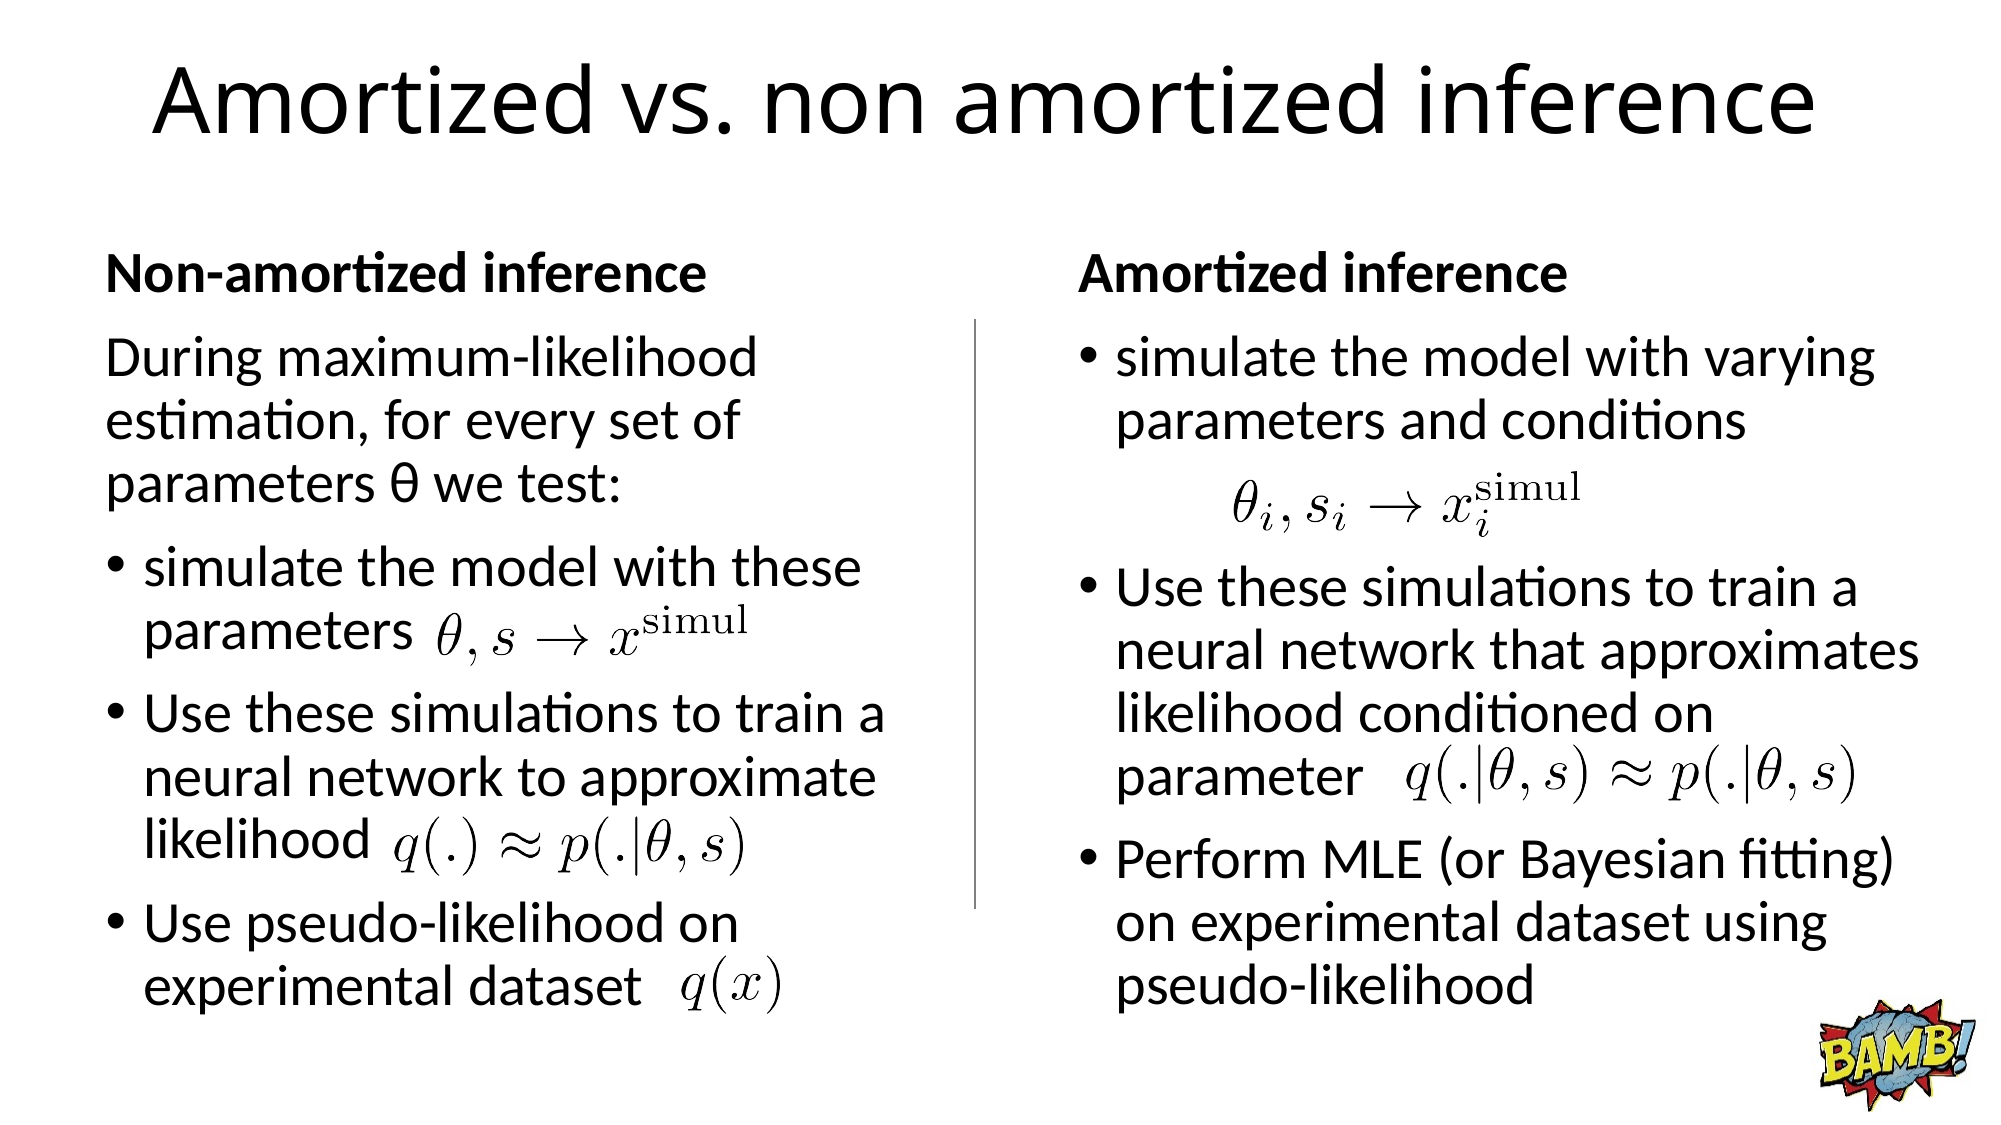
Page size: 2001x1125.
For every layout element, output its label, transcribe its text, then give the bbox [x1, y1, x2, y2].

title Amortized vs. non amortized inference [137, 0, 1863, 213]
text_box Amortized inference simulate the model with varying parameters and conditions Use these simulations to train a neural network that approximates likelihood conditioned on parameter Perform MLE (or Bayesian fitting) on experimental dataset using pseudo-likelihood [1063, 234, 1982, 1061]
picture [1810, 995, 1986, 1112]
picture [437, 604, 747, 666]
picture [394, 816, 743, 876]
picture [1406, 744, 1854, 804]
list Non-amortized inference During maximum-likelihood estimation, for every set of parameters θ we test: simulate the model with these parameters Use these simulations to train a neural network to approximate likelihood Use pseudo-likelihood on experimental dataset [90, 234, 937, 1061]
picture [681, 955, 780, 1015]
picture [1233, 471, 1580, 538]
